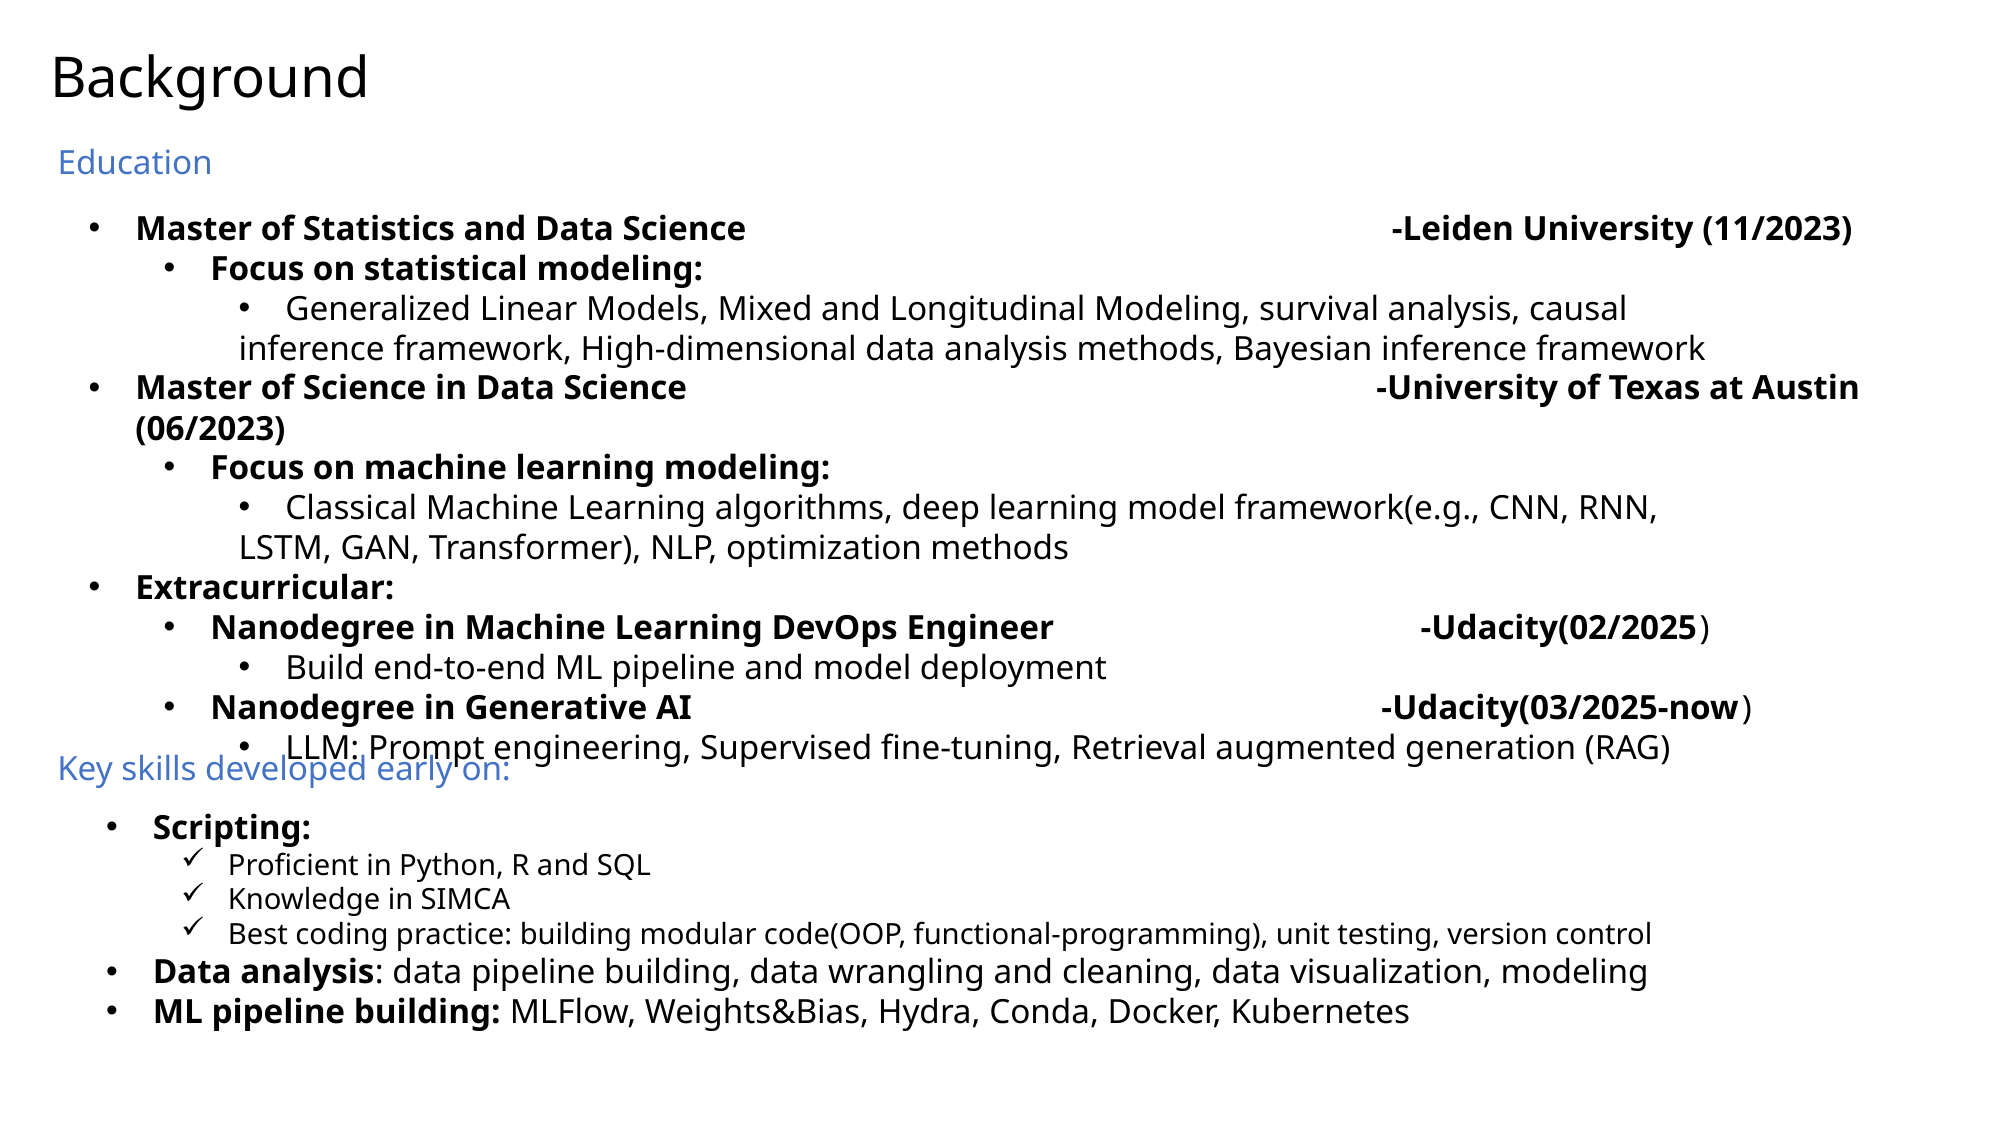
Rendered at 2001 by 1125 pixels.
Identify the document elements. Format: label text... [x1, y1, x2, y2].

text_box Master of Statistics and Data Science -Leiden University (11/2023) Focus on statistical modeling: Generalized Linear Models, Mixed and Longitudinal Modeling, survival analysis, causal inference framework, High-dimensional data analysis methods, Bayesian inference framework Master of Science in Data Science -University of Texas at Austin (06/2023) Focus on machine learning modeling: Classical Machine Learning algorithms, deep learning model framework(e.g., CNN, RNN, LSTM, GAN, Transformer), NLP, optimization methods Extracurricular: Nanodegree in Machine Learning DevOps Engineer -Udacity(02/2025) Build end-to-end ML pipeline and model deployment Nanodegree in Generative AI -Udacity(03/2025-now) LLM: Prompt engineering, Supervised fine-tuning, Retrieval augmented generation (RAG) [73, 199, 1974, 774]
text_box Scripting: Proficient in Python, R and SQL Knowledge in SIMCA Best coding practice: building modular code(OOP, functional-programming), unit testing, version control Data analysis: data pipeline building, data wrangling and cleaning, data visualization, modeling ML pipeline building: MLFlow, Weights&Bias, Hydra, Conda, Docker, Kubernetes [91, 798, 1772, 1038]
list Education [56, 145, 1860, 183]
text_box Key skills developed early on: [57, 751, 1859, 788]
title Background [35, 41, 1700, 118]
